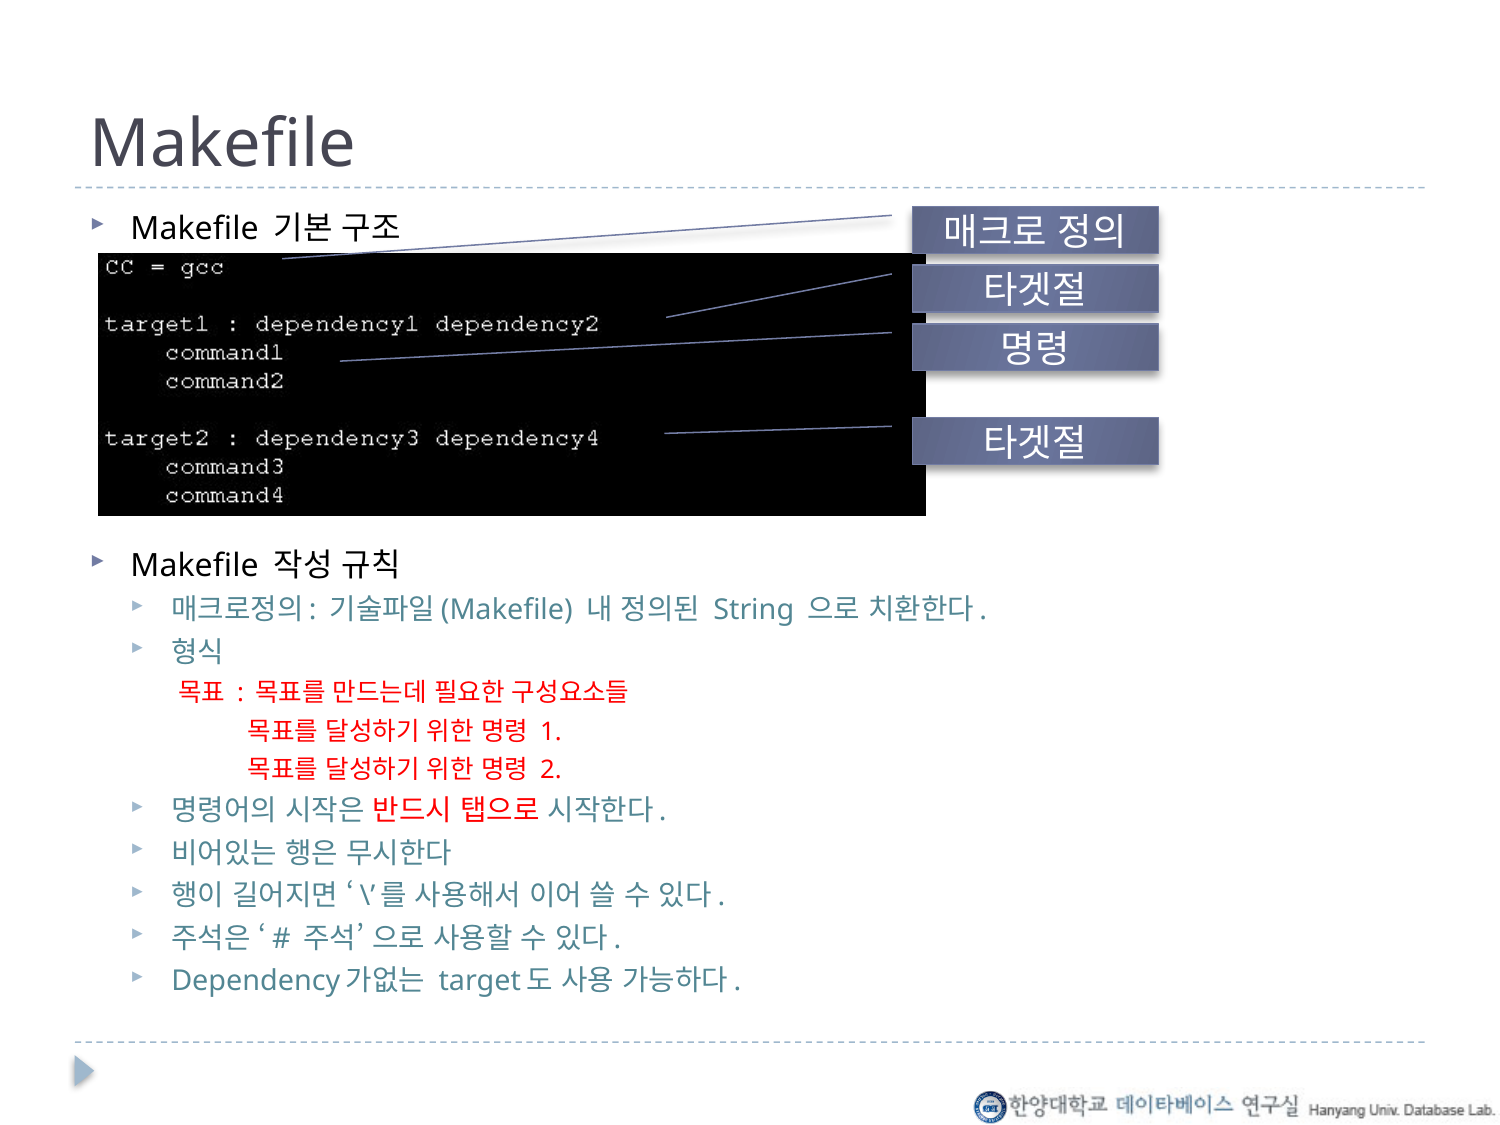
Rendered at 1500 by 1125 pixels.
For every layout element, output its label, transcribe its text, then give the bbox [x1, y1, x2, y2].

text_box 명령 [931, 323, 1159, 371]
text_box 매크로 정의 [351, 214, 892, 253]
text_box 타겟절 [931, 264, 1159, 313]
text_box 타겟절 [931, 417, 1159, 465]
list Makefile 기본 구조 Makefile 작성 규칙 매크로정의: 기술파일(Makefile) 내 정의된 String 으로 치환한다. 형식 목표 : 목표를 만드는데 필요한 구성요소들 목표를 달성하기 위한 명령 1. 목표를 달성하기 위한 명령 2. 명령어의 시작은 반드시 탭으로 시작한다. 비어있는 행은 무시한다 행이 길어지면 ‘\’를 사용해서 이어 쓸 수 있다. 주석은 ‘# 주석’ 으로 사용할 수 있다. Dependency가없는 target도 사용 가능하다. [75, 200, 1425, 1010]
picture [972, 1087, 1500, 1125]
title Makefile [75, 24, 1425, 188]
text_box 매크로 정의 [912, 206, 1159, 254]
picture [98, 253, 926, 516]
